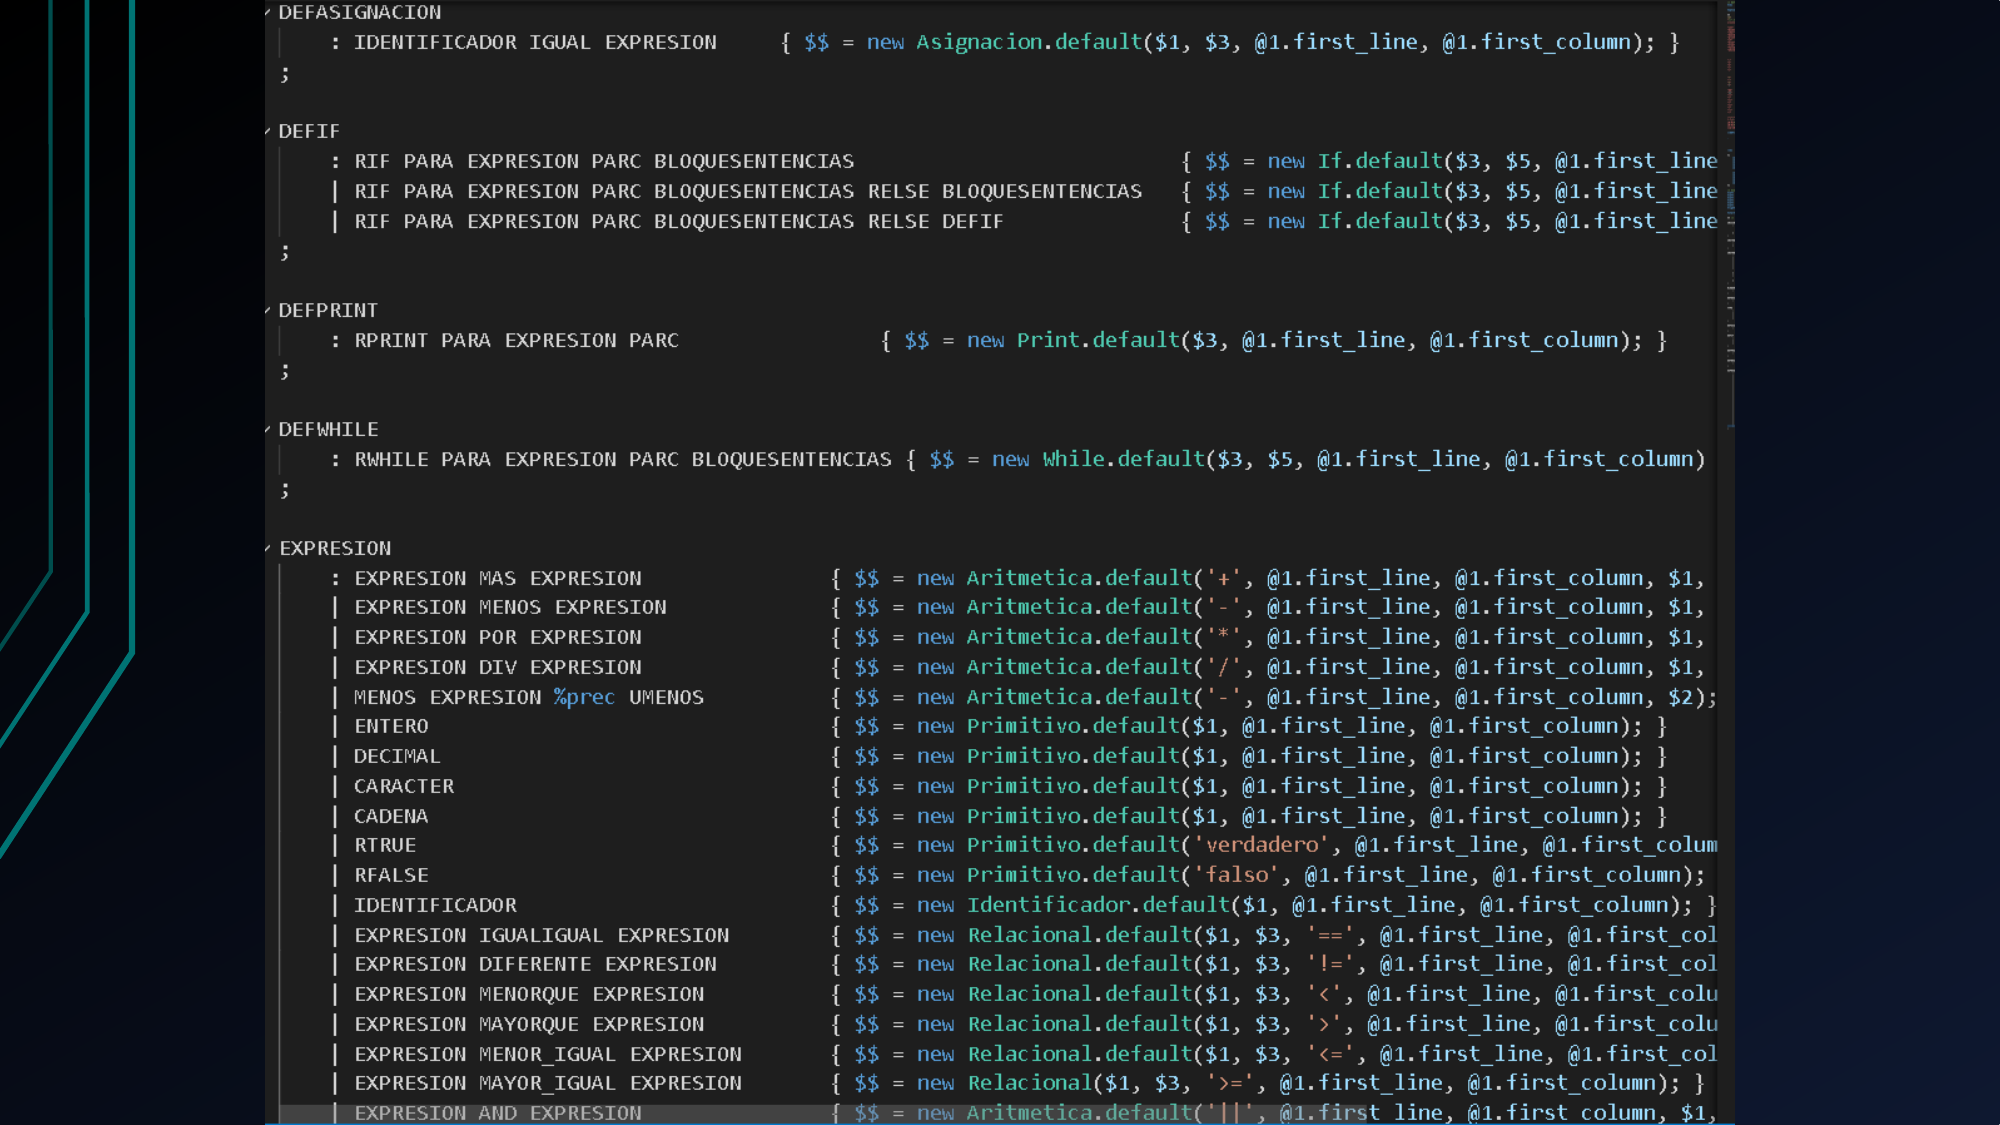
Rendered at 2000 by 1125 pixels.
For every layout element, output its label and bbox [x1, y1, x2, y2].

picture [264, 0, 1735, 1125]
